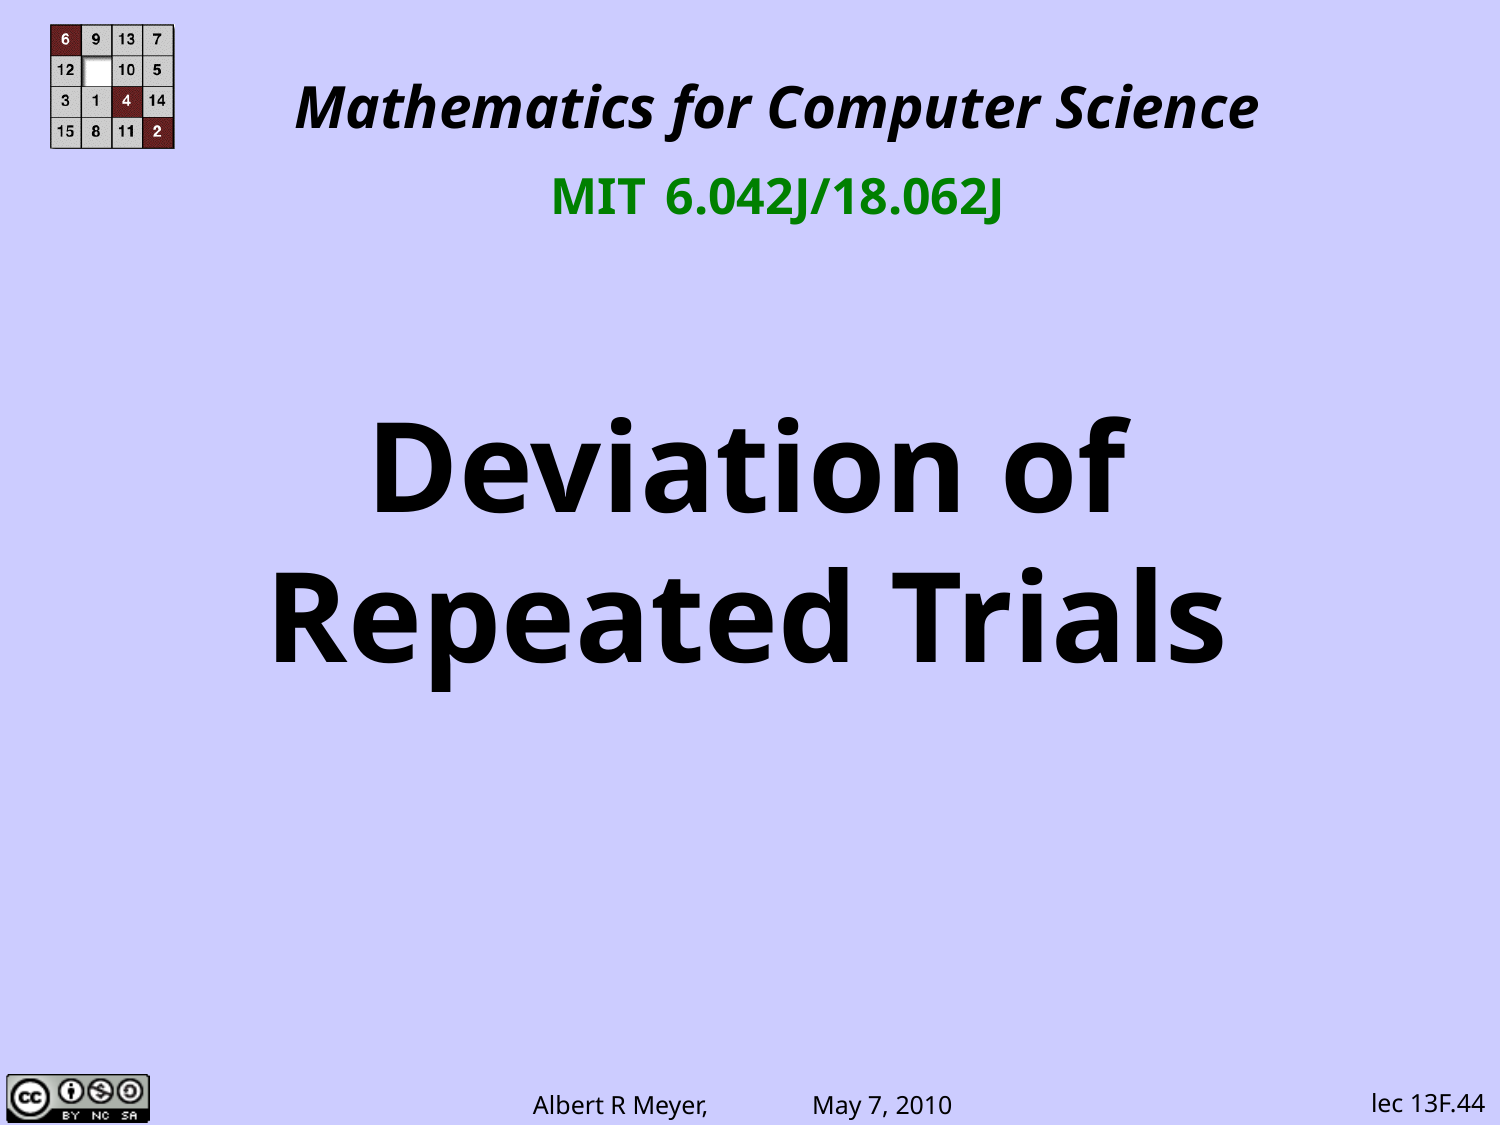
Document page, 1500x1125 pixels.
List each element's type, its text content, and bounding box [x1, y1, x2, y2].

picture [50, 24, 175, 149]
text_box Mathematics for Computer Science MIT 6.042J/18.062J [279, 62, 1276, 238]
text_box Deviation of Repeated Trials [99, 299, 1394, 775]
picture [6, 1074, 150, 1123]
